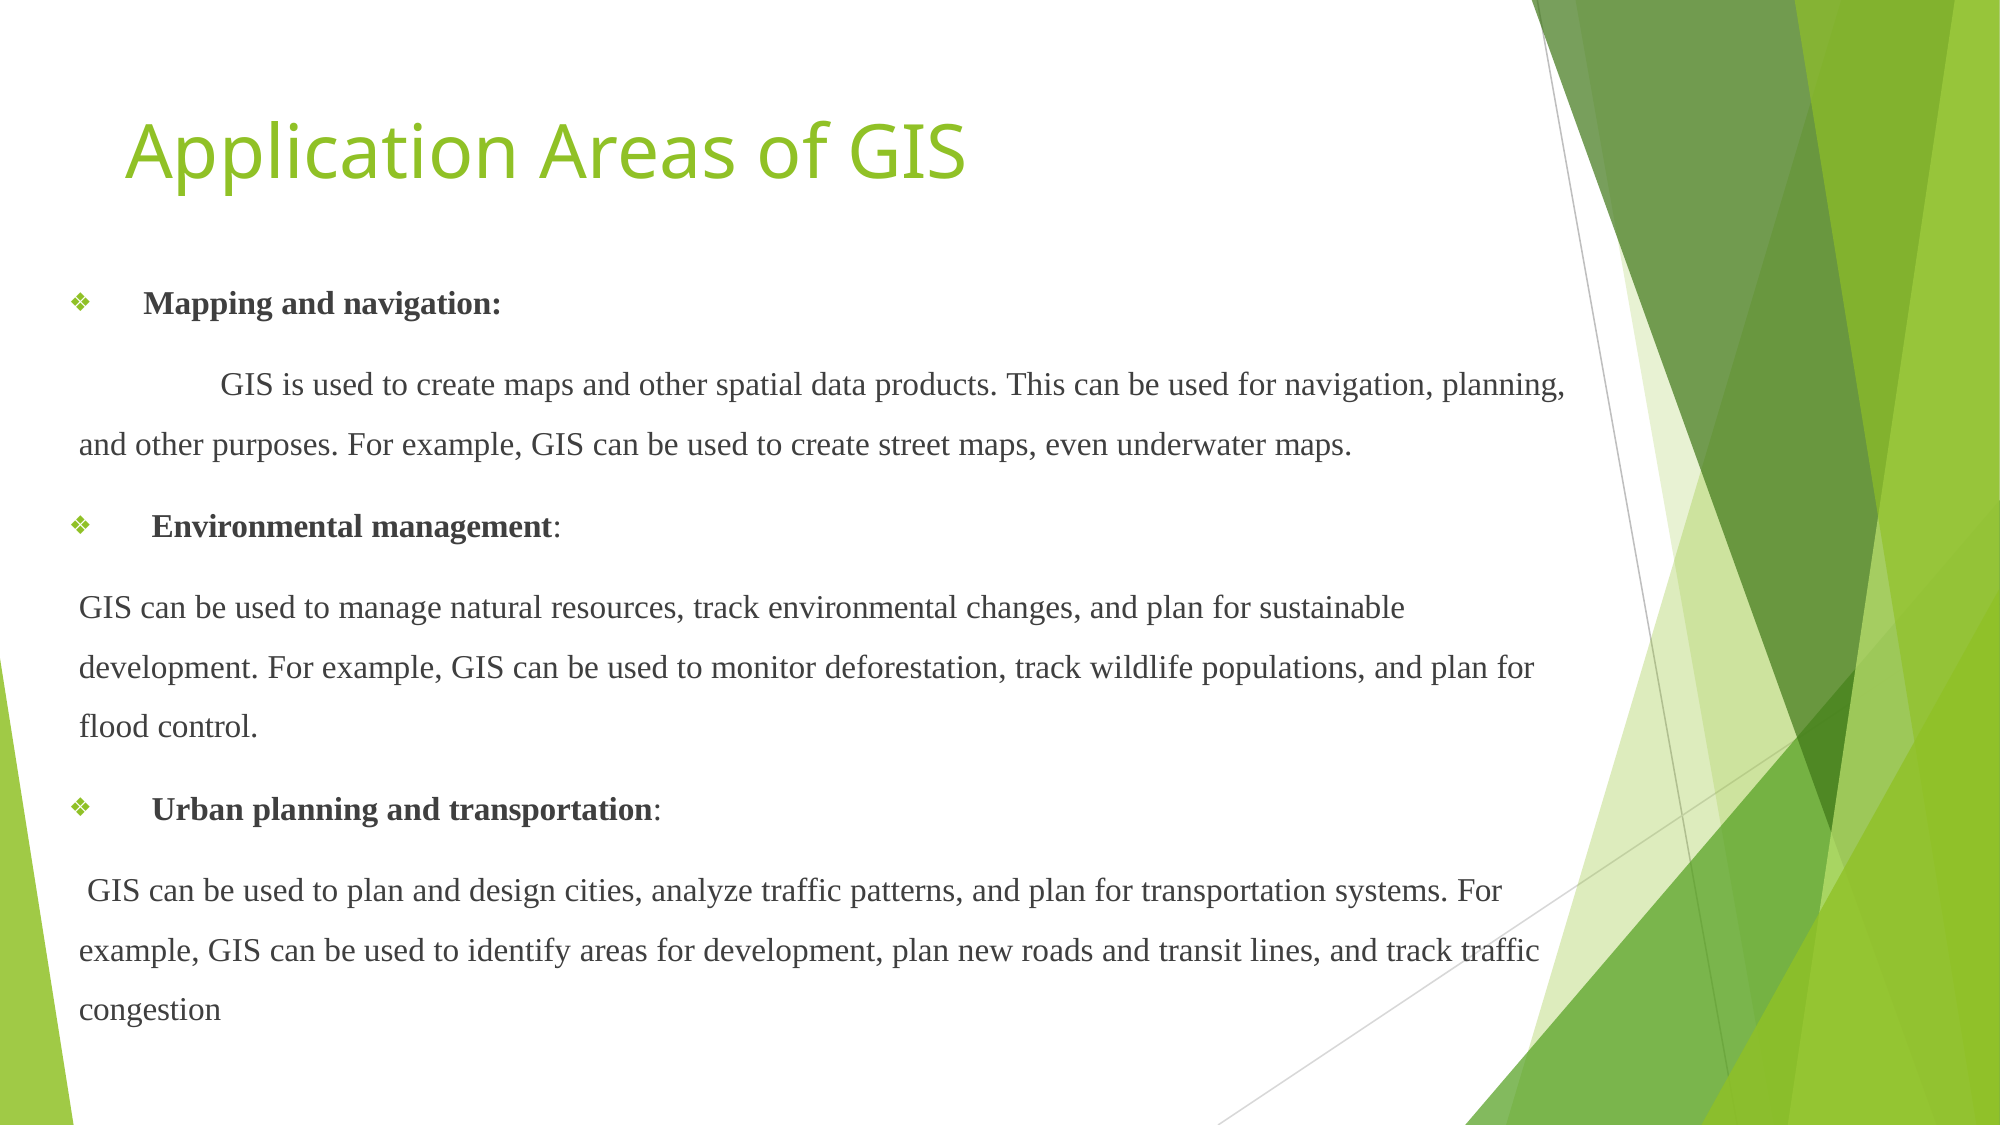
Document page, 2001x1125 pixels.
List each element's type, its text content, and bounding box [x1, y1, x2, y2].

title Application Areas of GIS [44, 63, 1333, 292]
text_box [0, 658, 74, 1125]
text_box Mapping and navigation: GIS is used to create maps and other spatial data products. This can be used for navigation, planning, and other purposes. For example, GIS can be used to create street maps, even underwater maps. Environmental management: GIS can be used to manage natural resources, track environmental changes, and plan for sustainable development. For example, GIS can be used to monitor deforestation, track wildlife populations, and plan for flood control. Urban planning and transportation: GIS can be used to plan and design cities, analyze traffic patterns, and plan for transportation systems. For example, GIS can be used to identify areas for development, plan new roads and transit lines, and track traffic congestion [66, 279, 1570, 1028]
